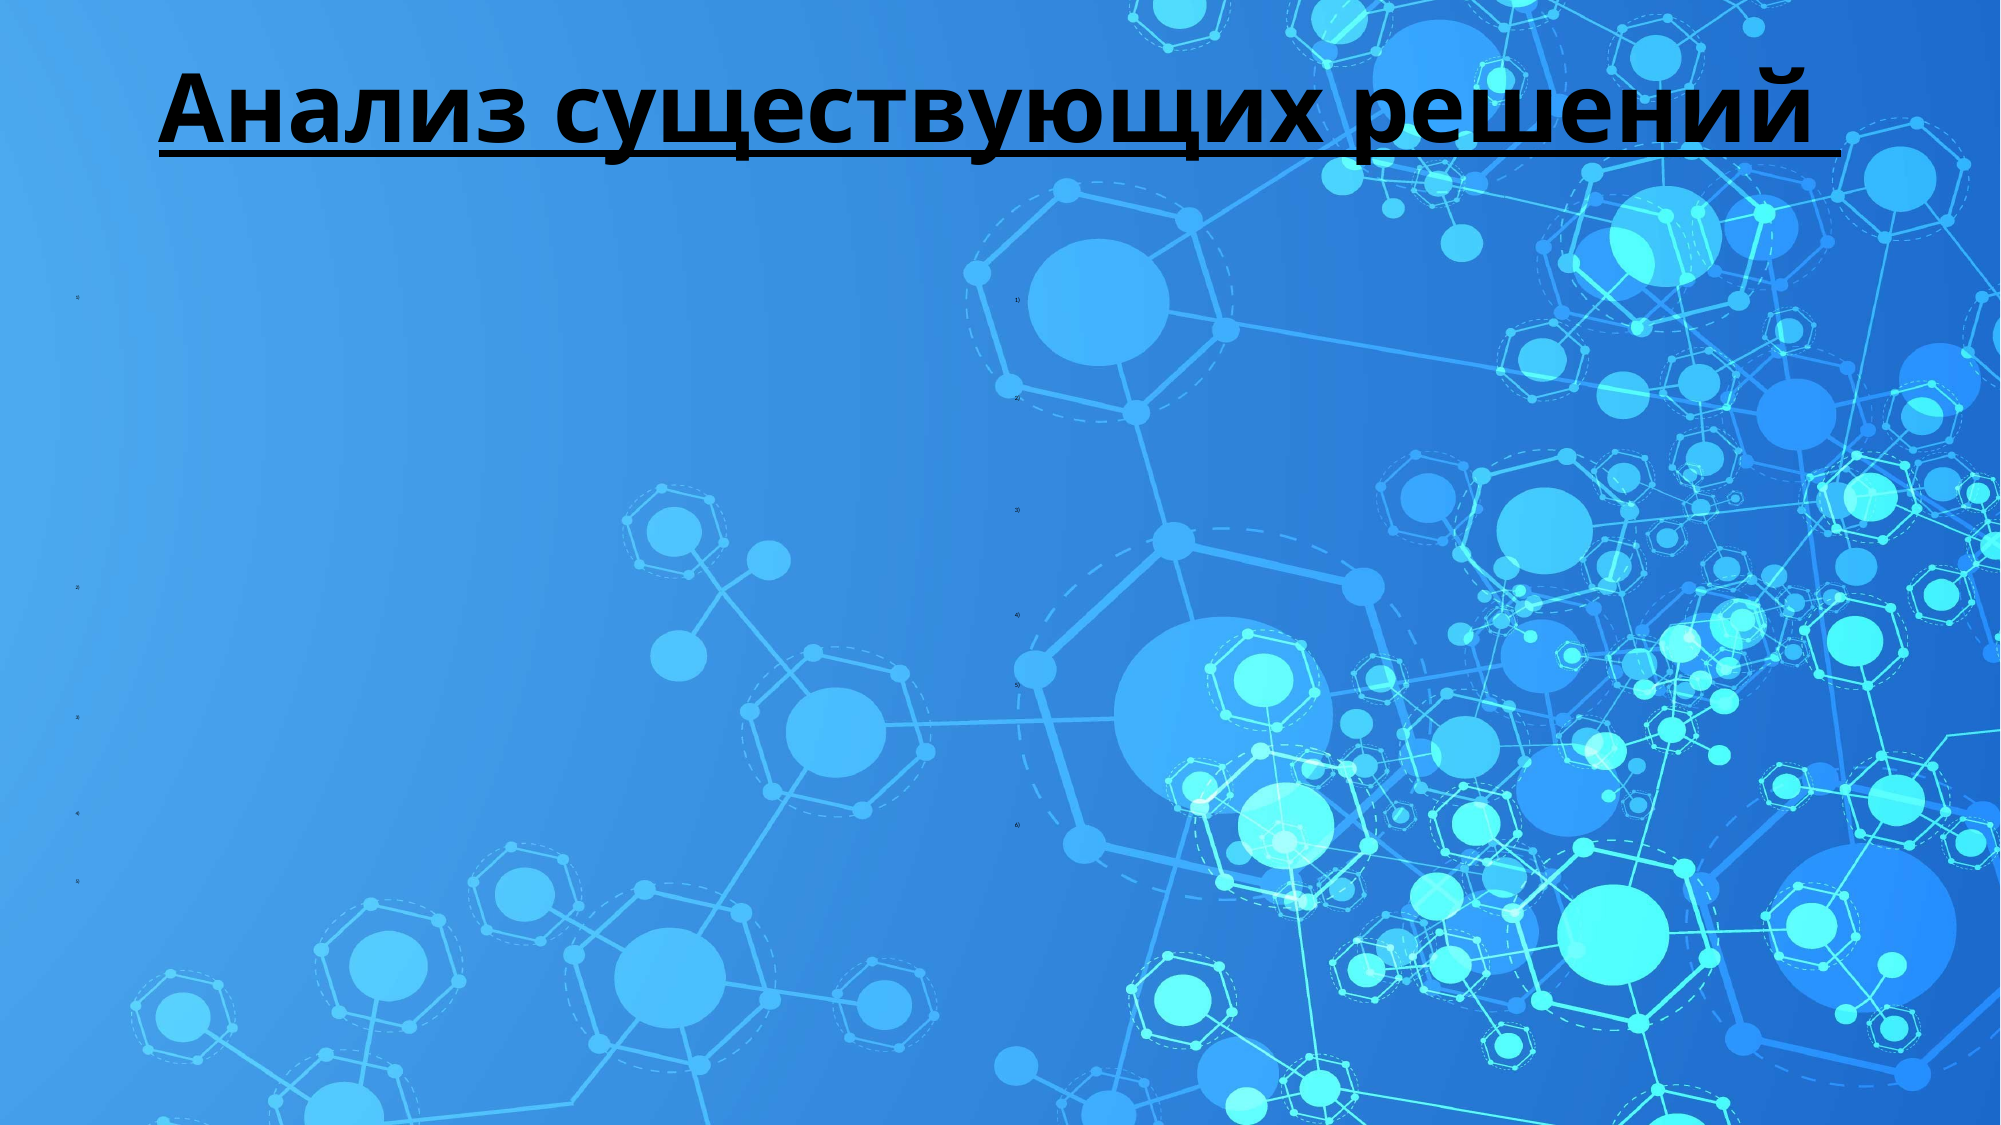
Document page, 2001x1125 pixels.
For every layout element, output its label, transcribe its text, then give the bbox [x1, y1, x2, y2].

list Фракционирование в ассиметричном/симметричном потоке Акустическое разделение Центрифугирование Фильтрование Седиментационное [60, 279, 999, 994]
picture [0, 0, 2001, 1125]
list Адсорбиционный Аэродинамическое Элекромагнитные Грохотание Броуновская диффузия Гель-электрофорез [999, 279, 1914, 994]
title Анализ существующих решений [137, 3, 1863, 221]
